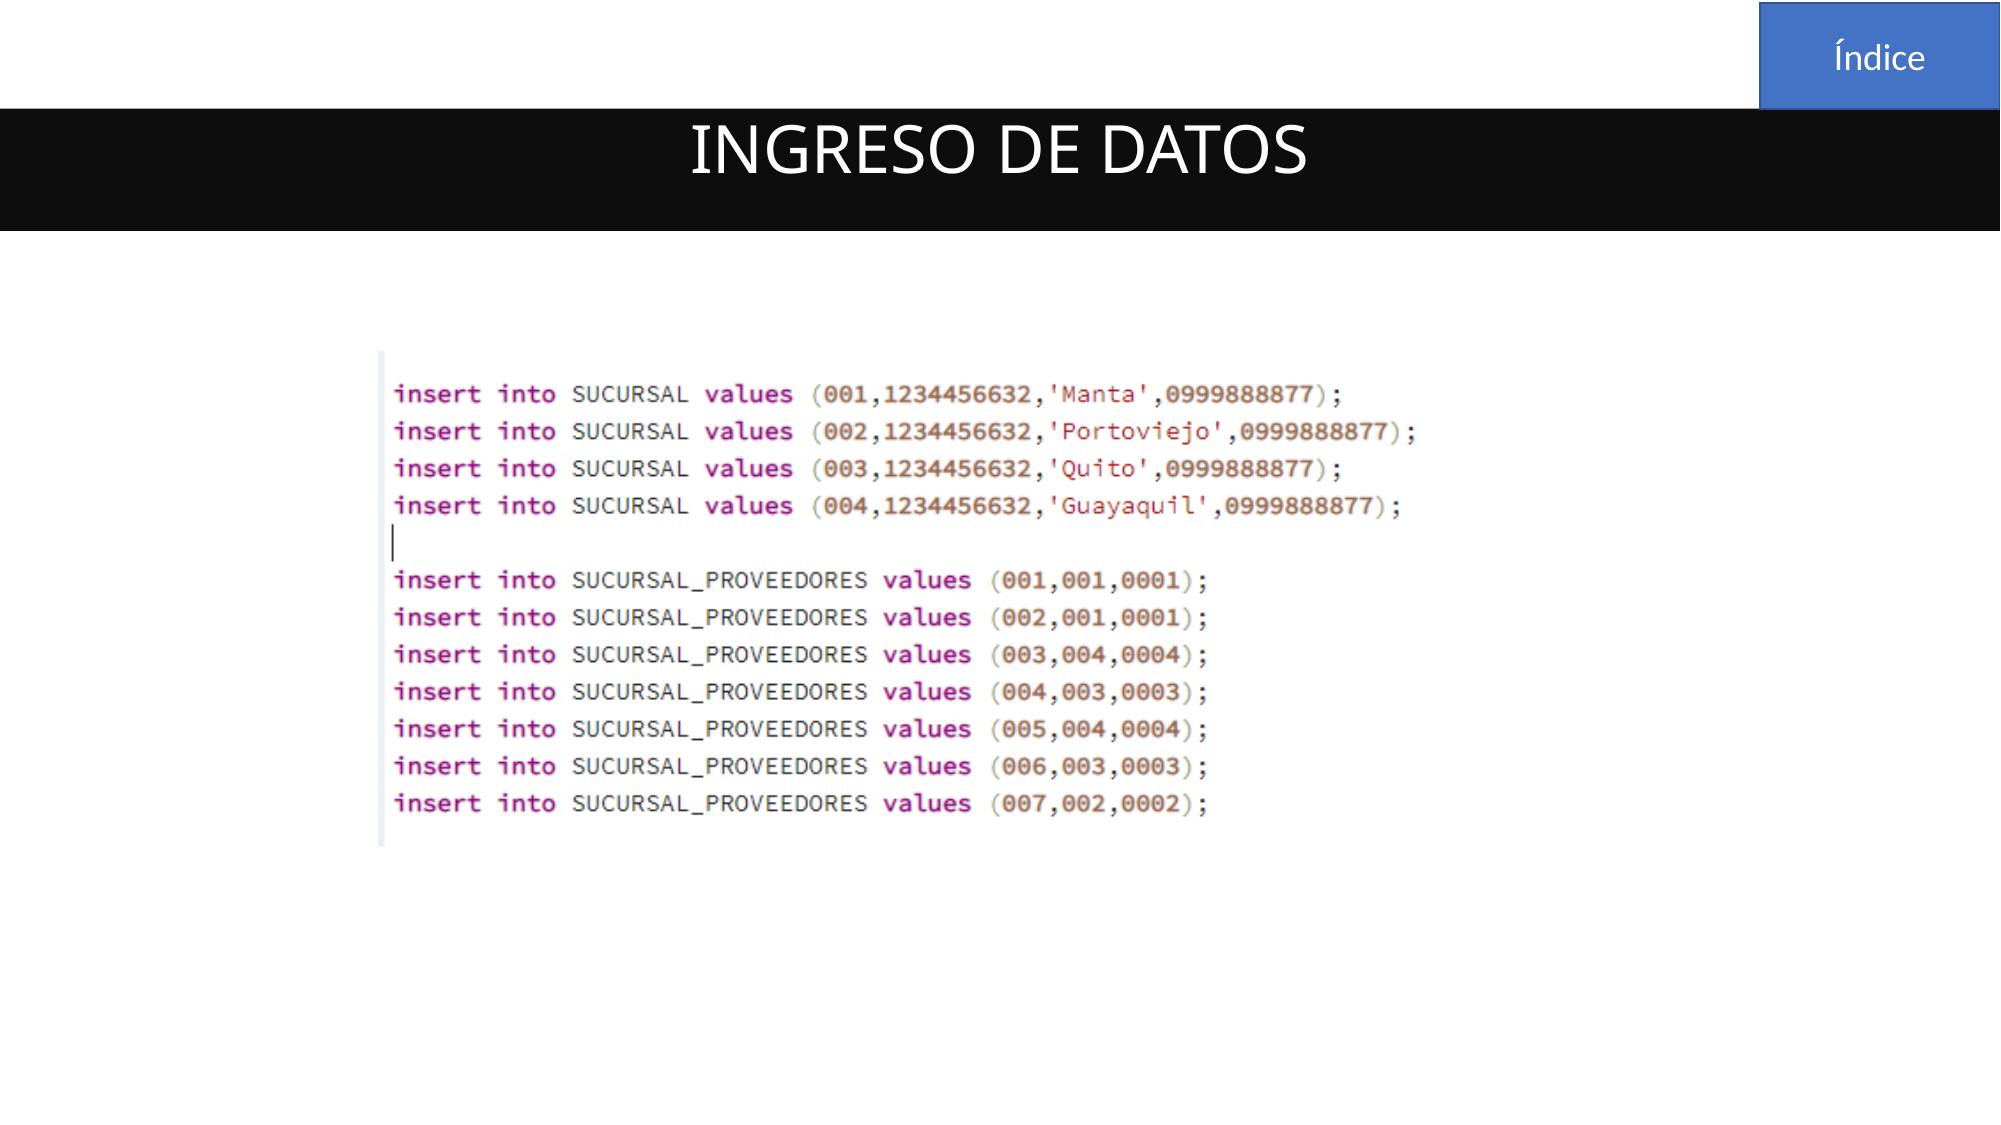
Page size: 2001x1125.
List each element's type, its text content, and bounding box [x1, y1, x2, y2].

text_box Índice [1759, 2, 2000, 110]
text_box INGRESO DE DATOS [0, 108, 2000, 231]
picture [378, 351, 1560, 847]
